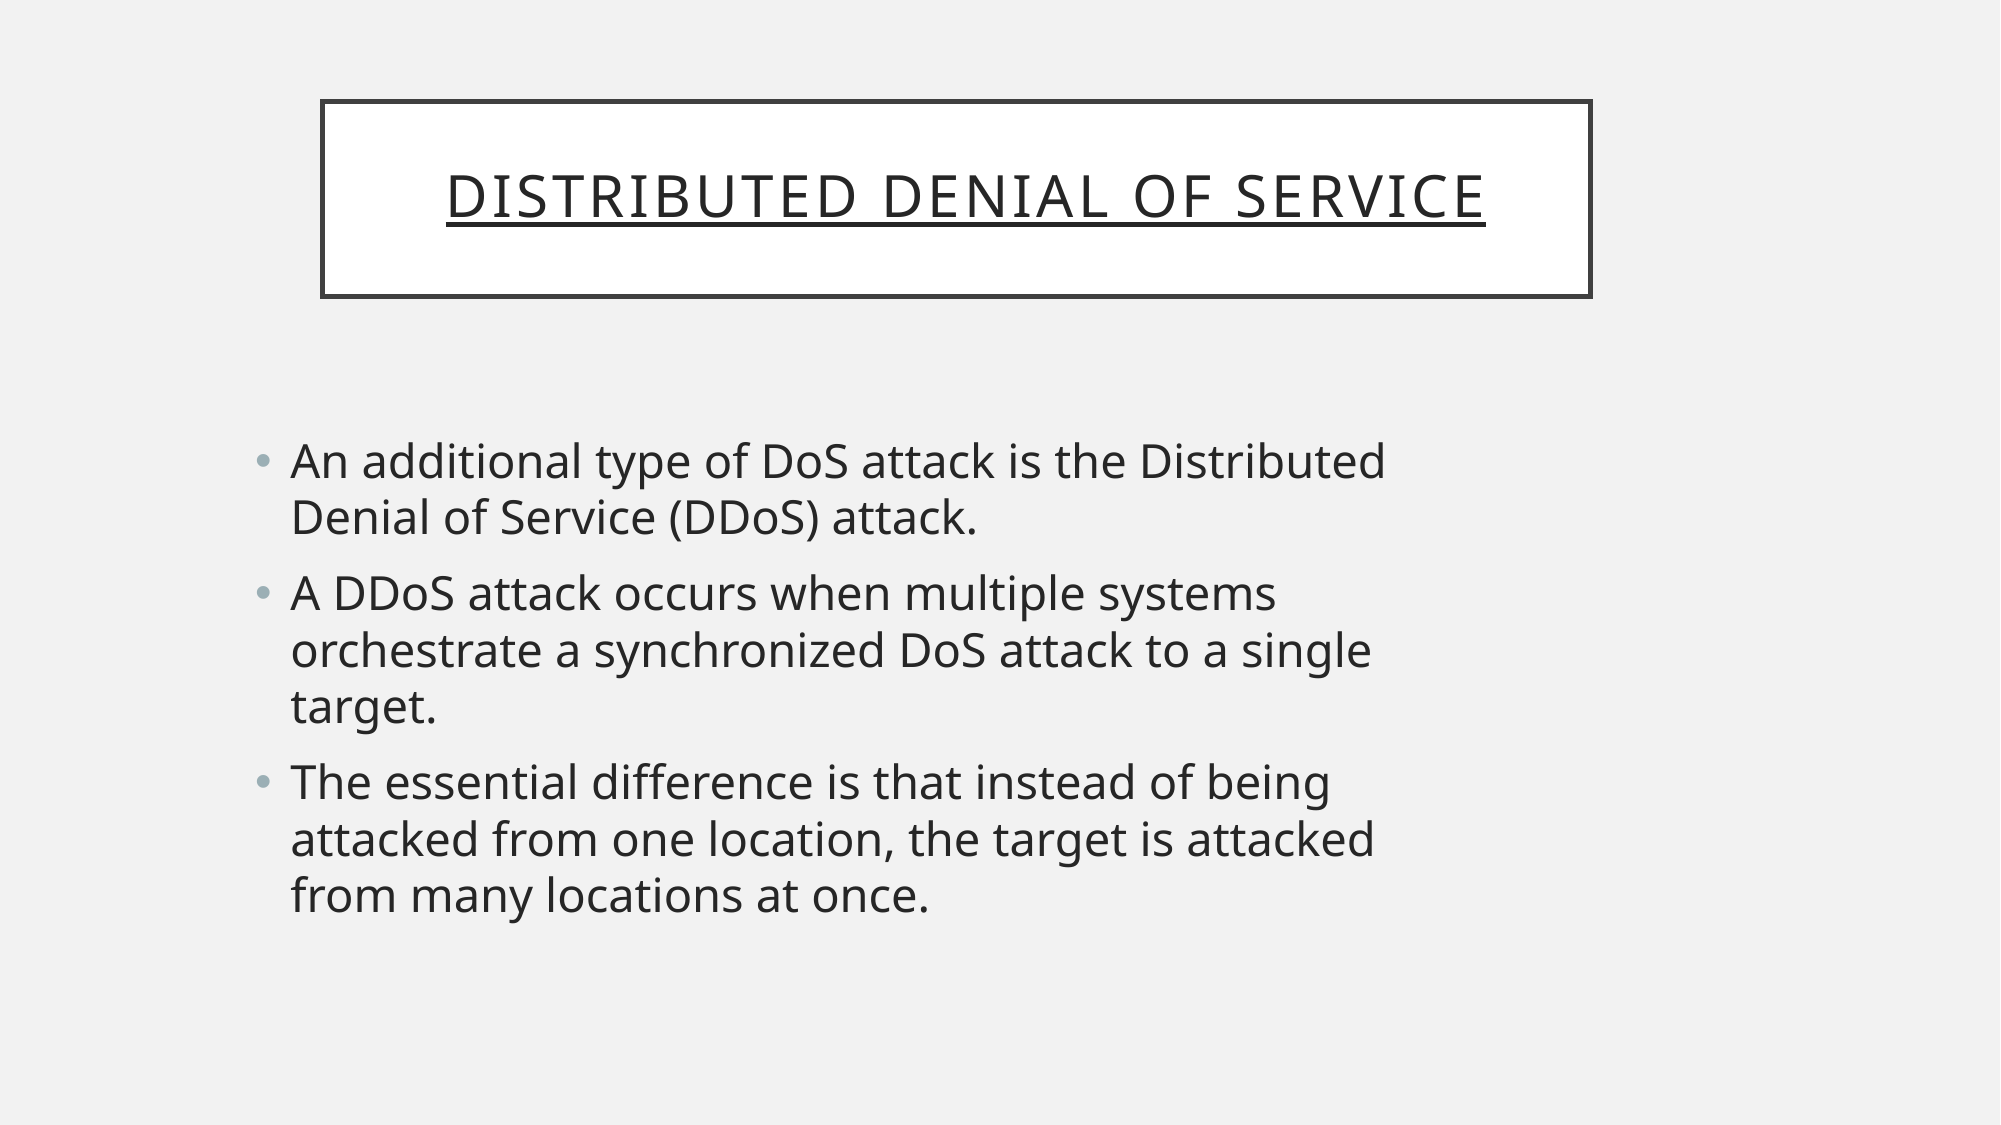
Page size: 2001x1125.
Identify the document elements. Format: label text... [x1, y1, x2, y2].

list An additional type of DoS attack is the Distributed Denial of Service (DDoS) attack. A DDoS attack occurs when multiple systems orchestrate a synchronized DoS attack to a single target. The essential difference is that instead of being attacked from one location, the target is attacked from many locations at once. [240, 424, 1509, 933]
title Distributed Denial of Service [320, 99, 1593, 299]
